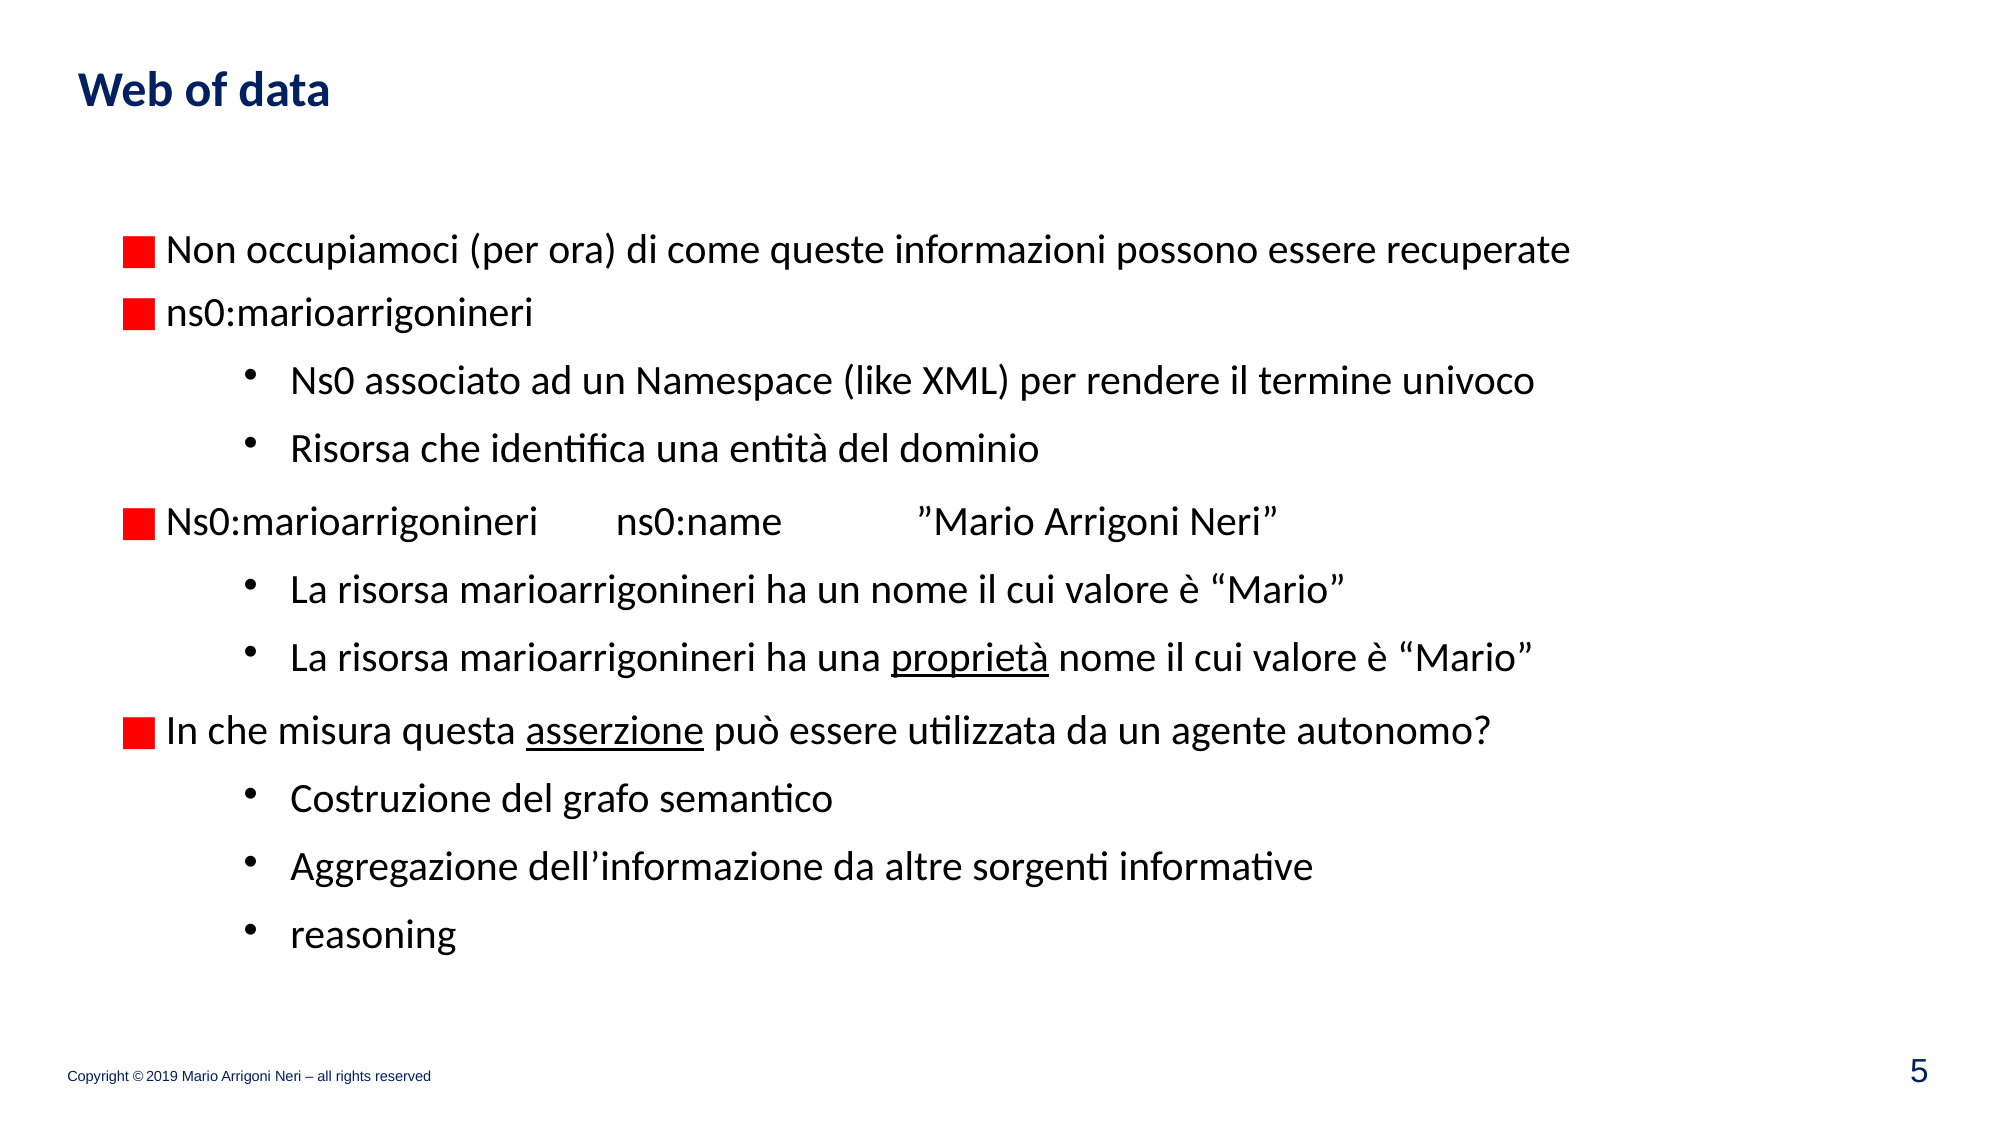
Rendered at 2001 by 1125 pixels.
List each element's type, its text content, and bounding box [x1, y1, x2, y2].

text_box 5 [1860, 1043, 1944, 1096]
text_box Web of data [63, 48, 1940, 146]
text_box Non occupiamoci (per ora) di come queste informazioni possono essere recuperate ns0:marioarrigonineri Ns0 associato ad un Namespace (like XML) per rendere il termine univoco Risorsa che identifica una entità del dominio Ns0:marioarrigonineri ns0:name ”Mario Arrigoni Neri” La risorsa marioarrigonineri ha un nome il cui valore è “Mario” La risorsa marioarrigonineri ha una proprietà nome il cui valore è “Mario” In che misura questa asserzione può essere utilizzata da un agente autonomo? Costruzione del grafo semantico Aggregazione dell’informazione da altre sorgenti informative reasoning [63, 157, 1921, 988]
